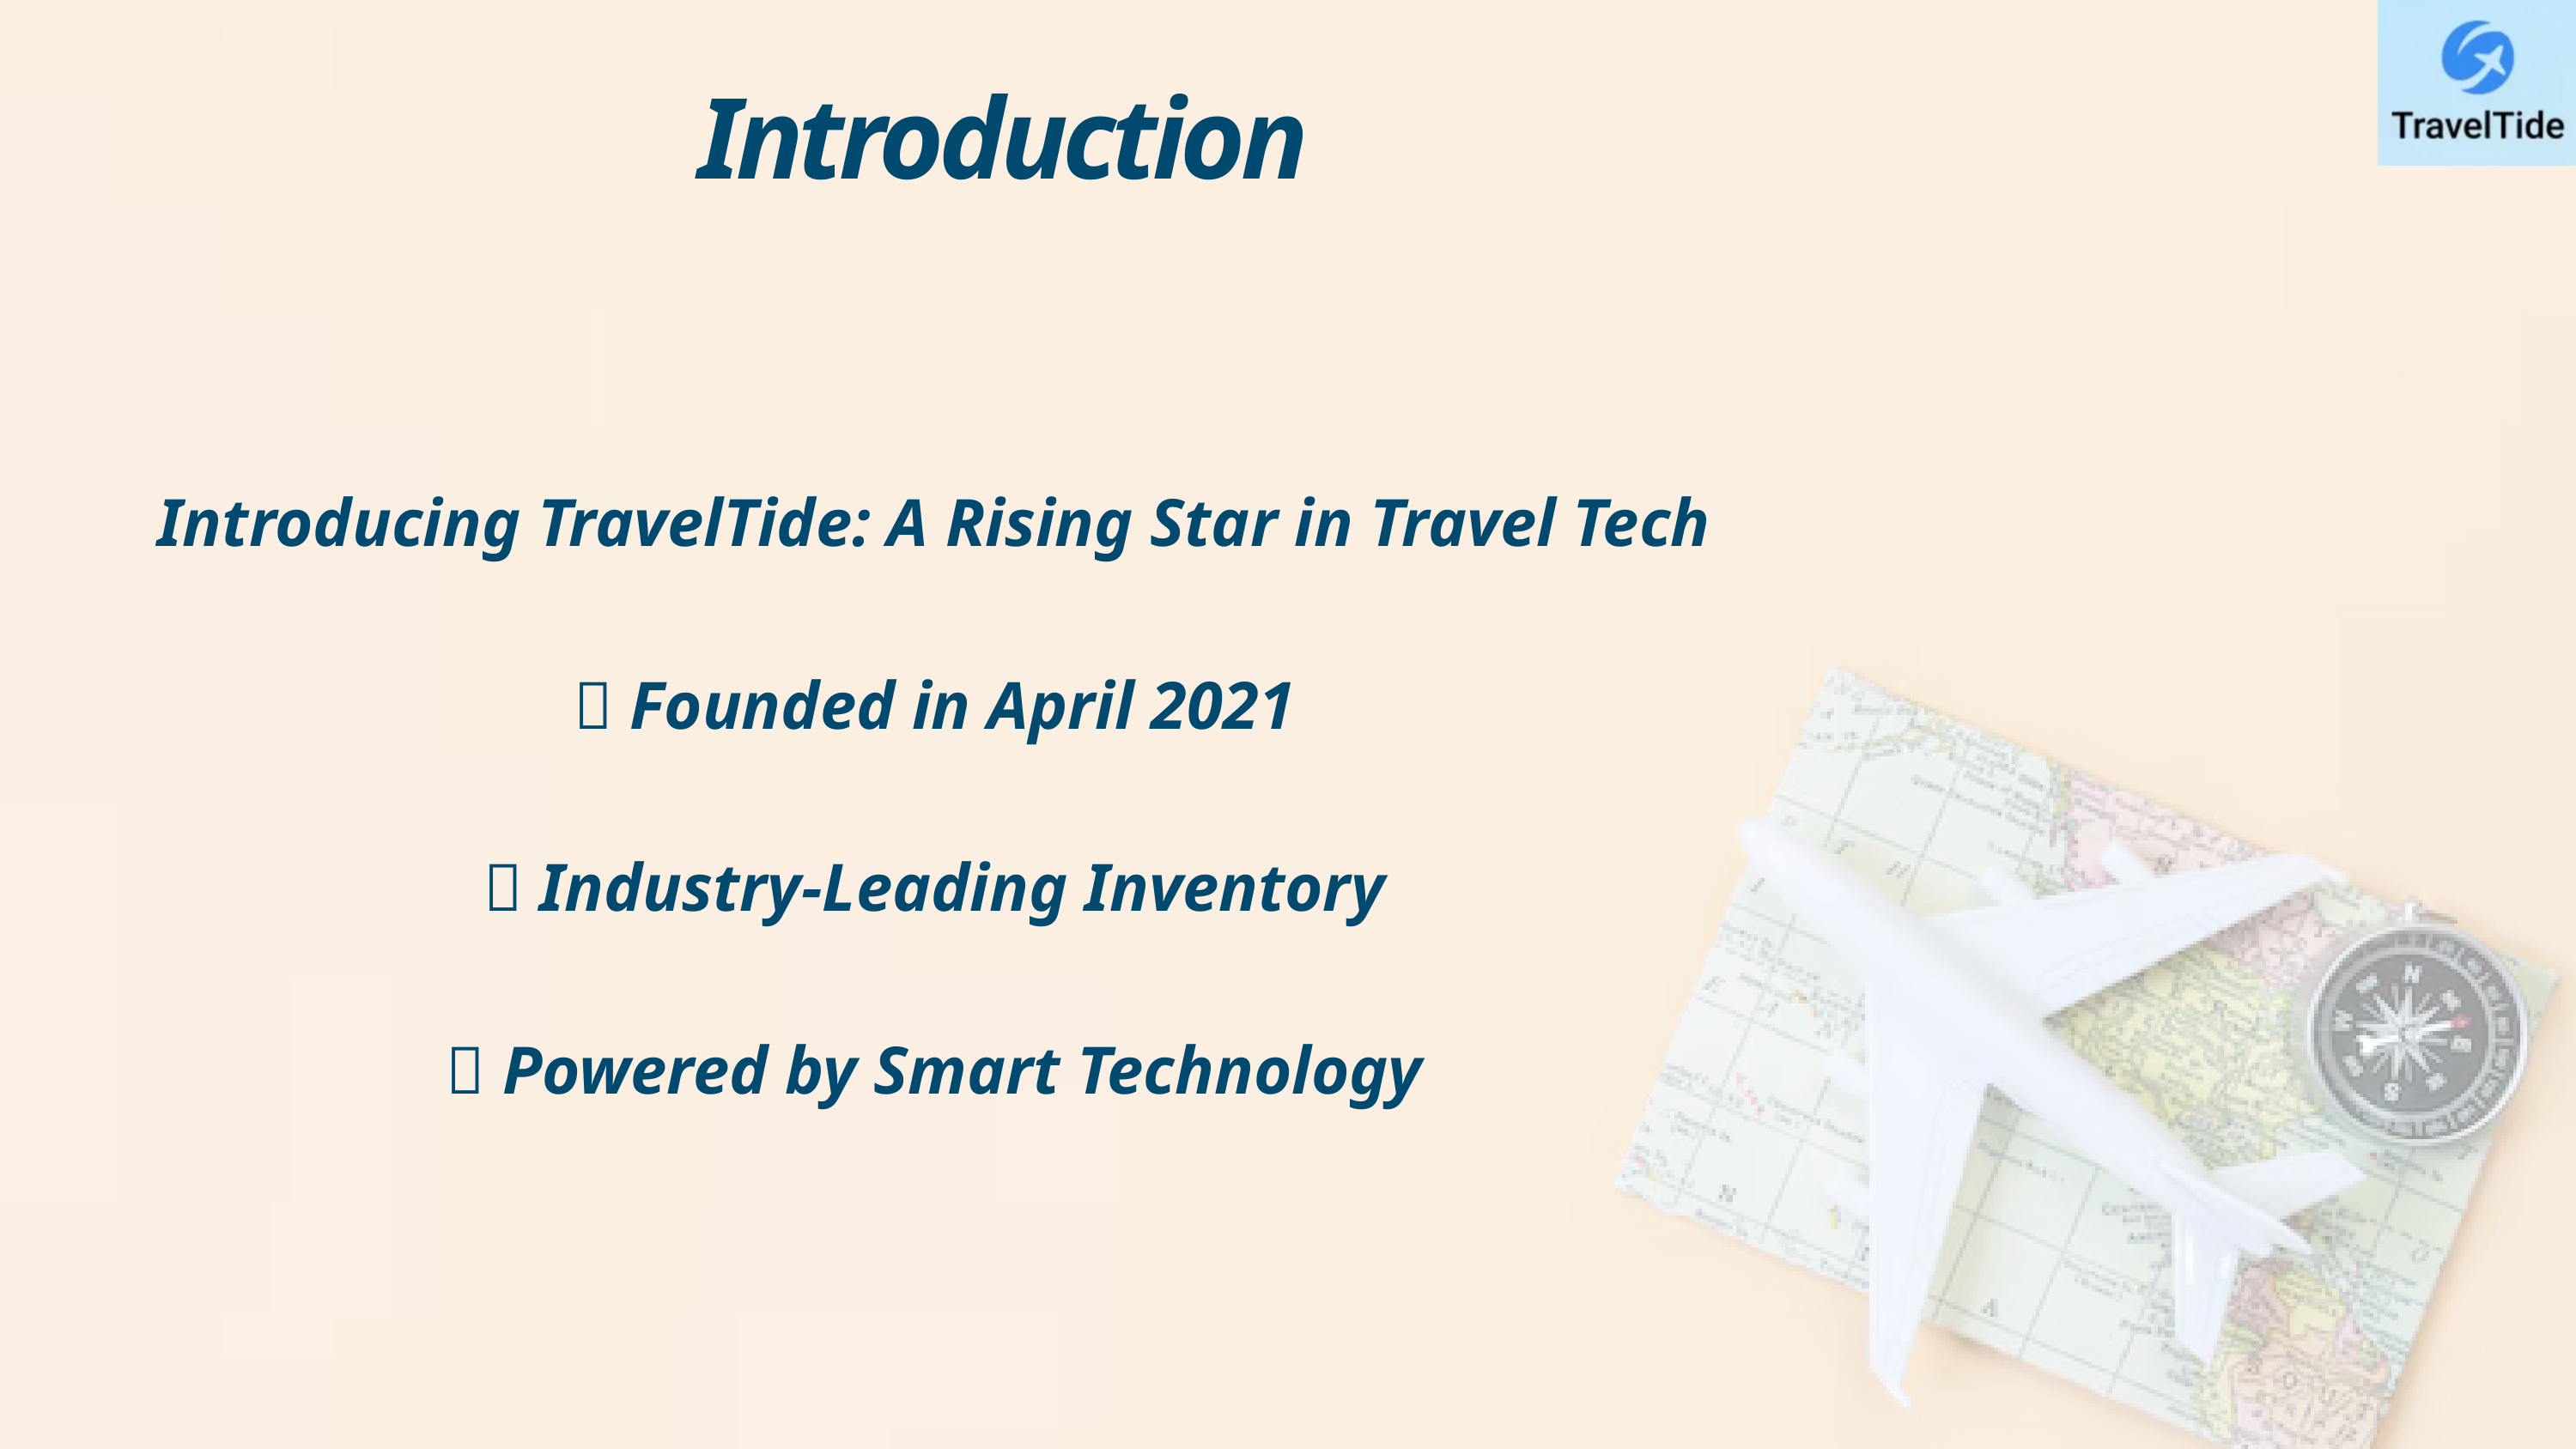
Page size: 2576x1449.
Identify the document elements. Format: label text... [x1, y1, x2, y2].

text_box [2377, 0, 2576, 166]
text_box [0, 0, 2576, 1449]
text_box Introducing TravelTide: A Rising Star in Travel Tech 🔹 Founded in April 2021 🔹 Industry-Leading Inventory 🔹 Powered by Smart Technology [54, 468, 1815, 1194]
text_box Introduction [276, 100, 1732, 202]
